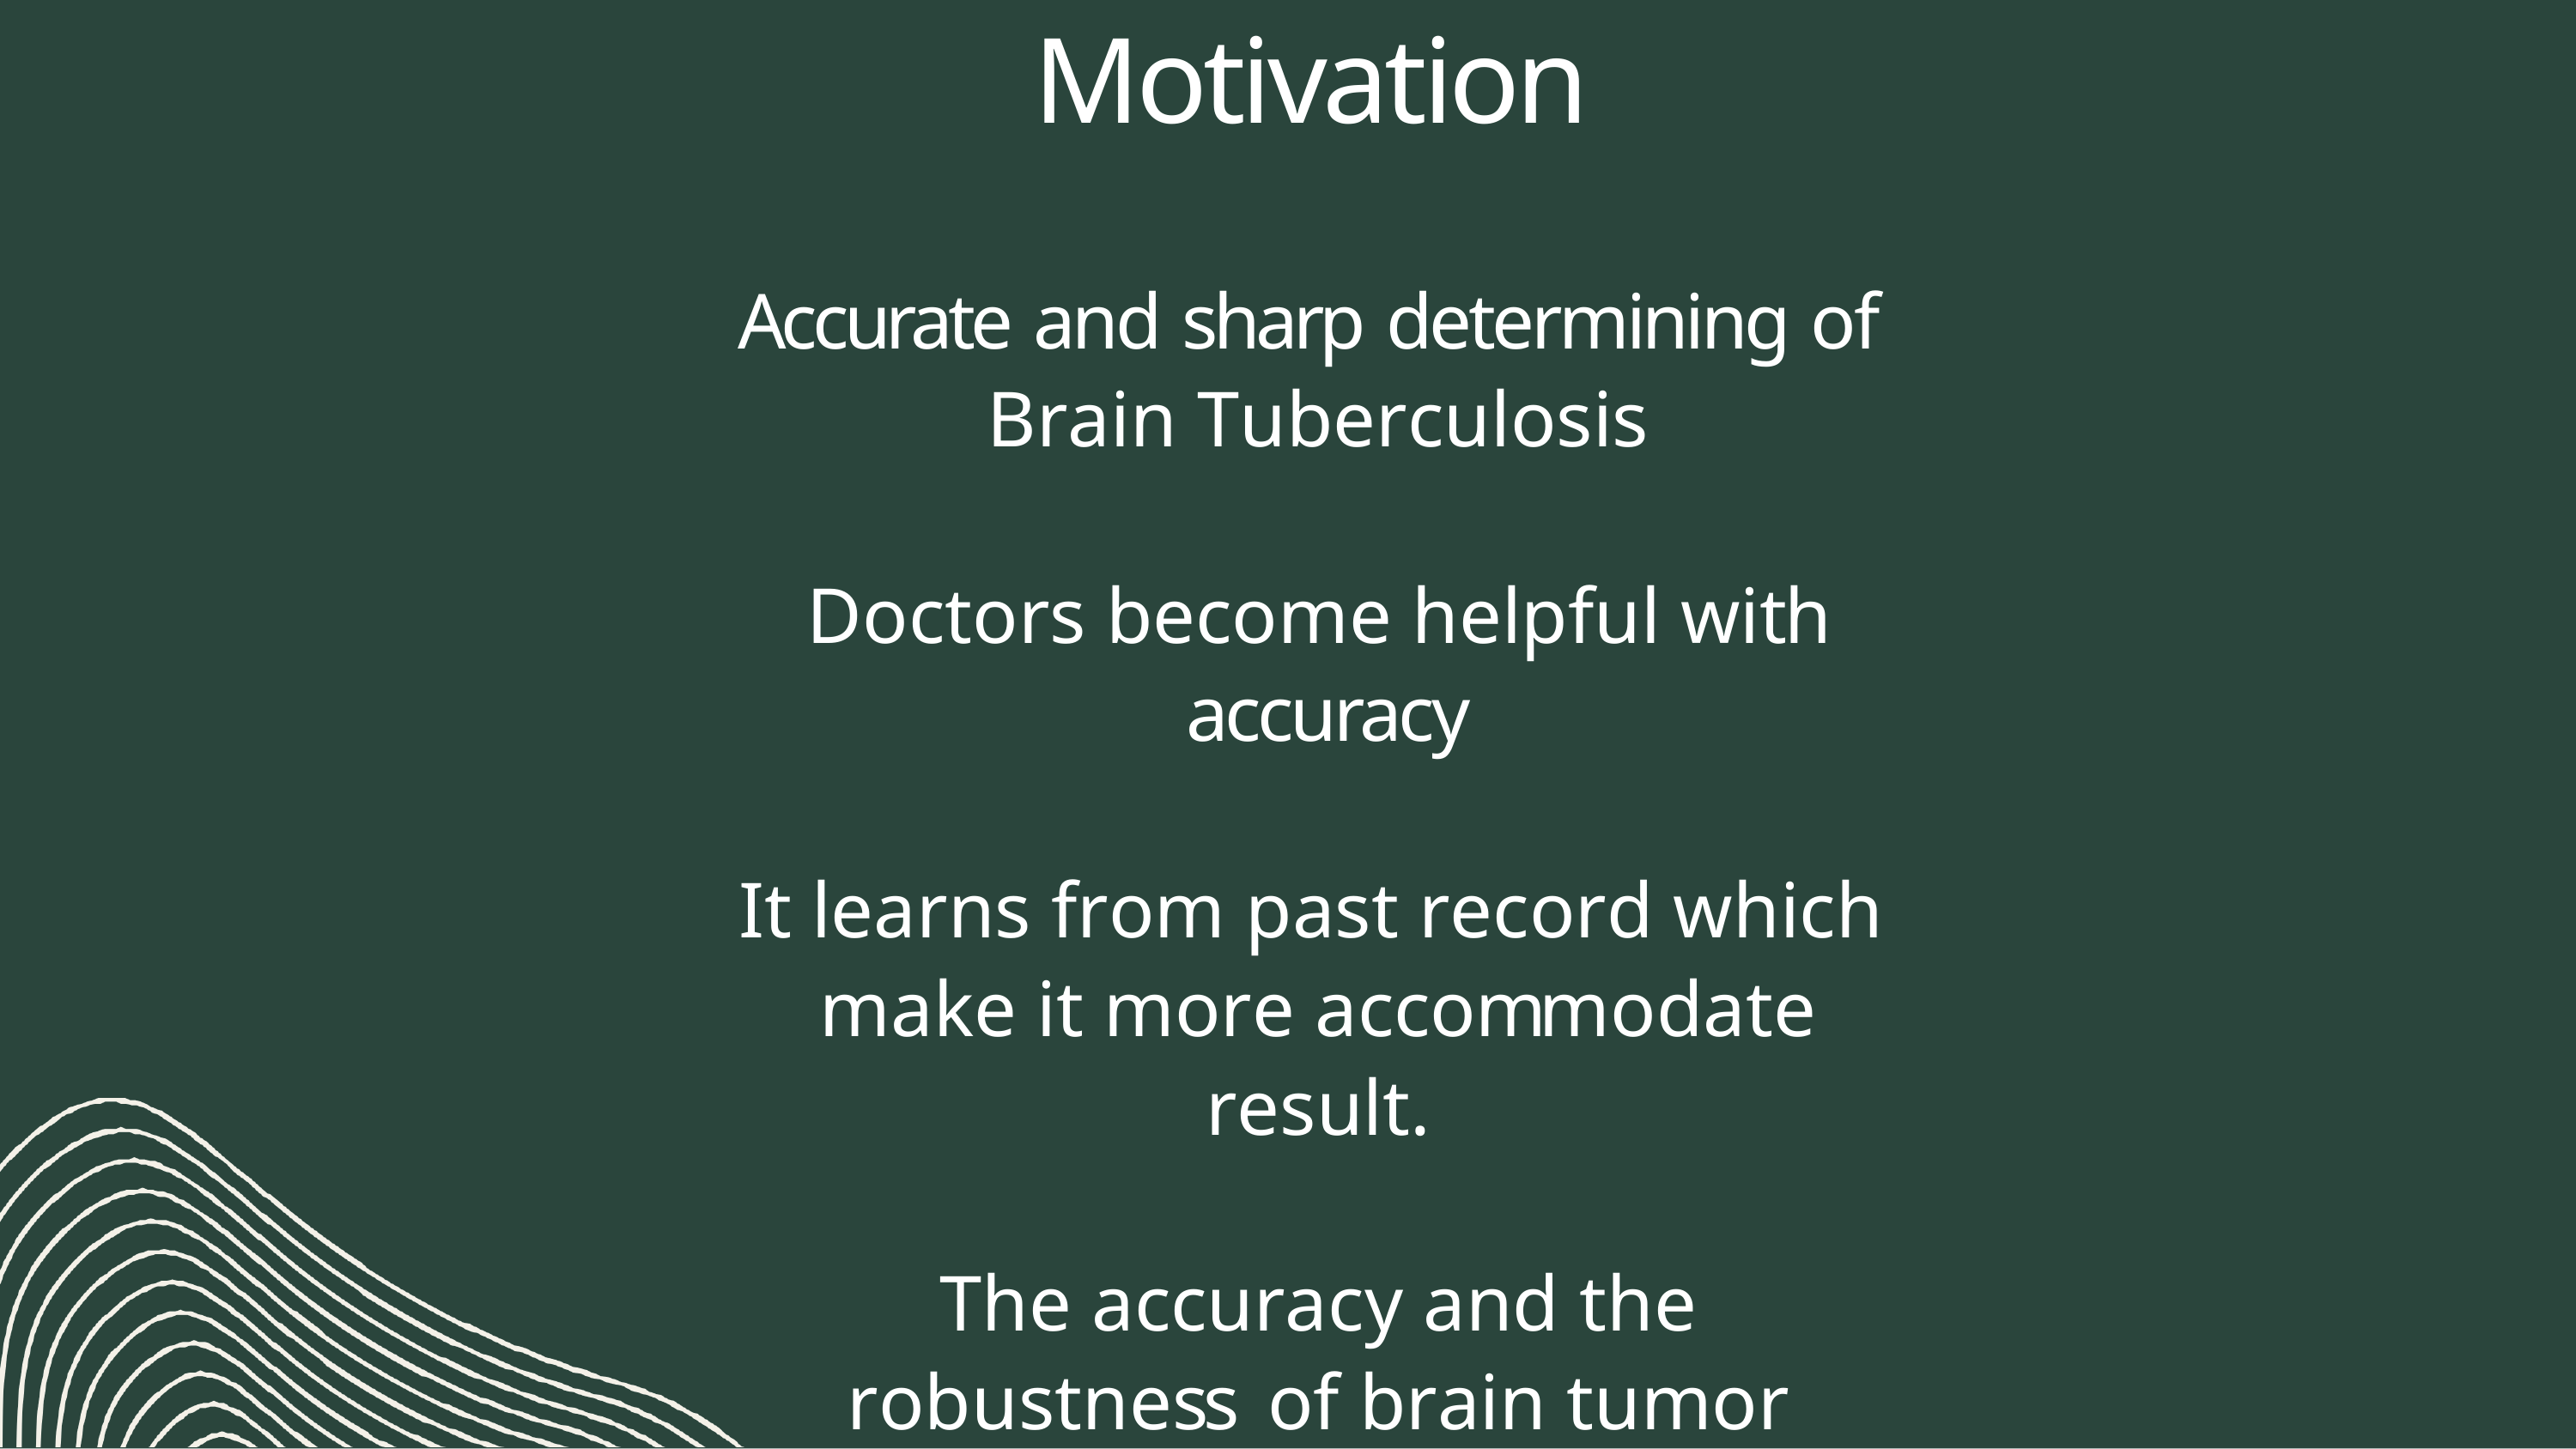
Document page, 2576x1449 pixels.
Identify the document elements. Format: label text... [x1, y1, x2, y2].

title Motivation [1031, 3, 1608, 247]
picture [0, 1098, 744, 1447]
text_box Accurate and sharp determining of Brain Tuberculosis Doctors become helpful with accuracy It learns from past record which make it more accommodate result. The accuracy and the robustness of brain tumor segmentation [705, 263, 1930, 1449]
